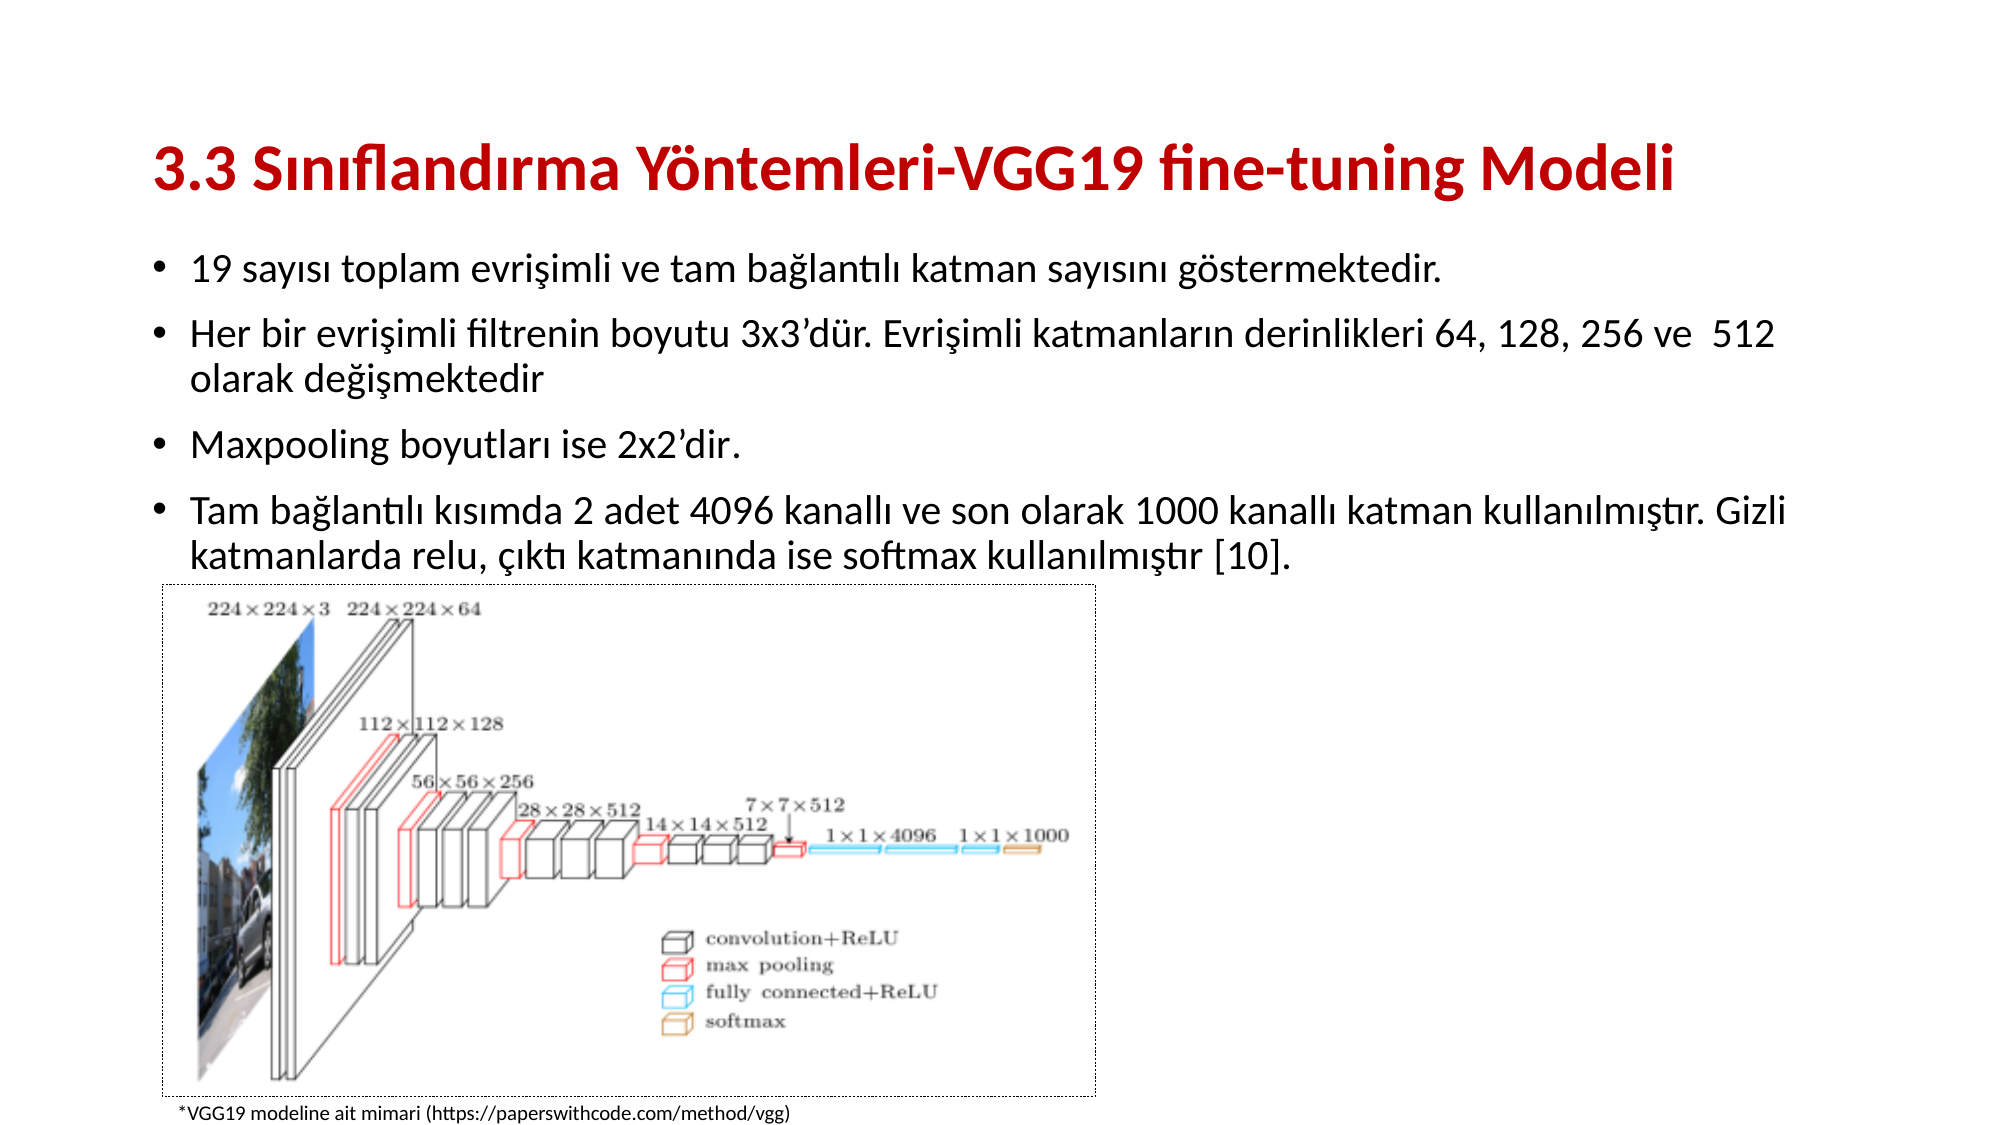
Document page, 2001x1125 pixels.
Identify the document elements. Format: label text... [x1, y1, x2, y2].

title 3.3 Sınıflandırma Yöntemleri-VGG19 fine-tuning Modeli [137, 59, 1863, 238]
list 19 sayısı toplam evrişimli ve tam bağlantılı katman sayısını göstermektedir. Her bir evrişimli filtrenin boyutu 3x3’dür. Evrişimli katmanların derinlikleri 64, 128, 256 ve 512 olarak değişmektedir Maxpooling boyutları ise 2x2’dir. Tam bağlantılı kısımda 2 adet 4096 kanallı ve son olarak 1000 kanallı katman kullanılmıştır. Gizli katmanlarda relu, çıktı katmanında ise softmax kullanılmıştır [10]. [137, 238, 1863, 1113]
picture [162, 584, 1095, 1097]
text_box *VGG19 modeline ait mimari (https://paperswithcode.com/method/vgg) [162, 1097, 1023, 1125]
